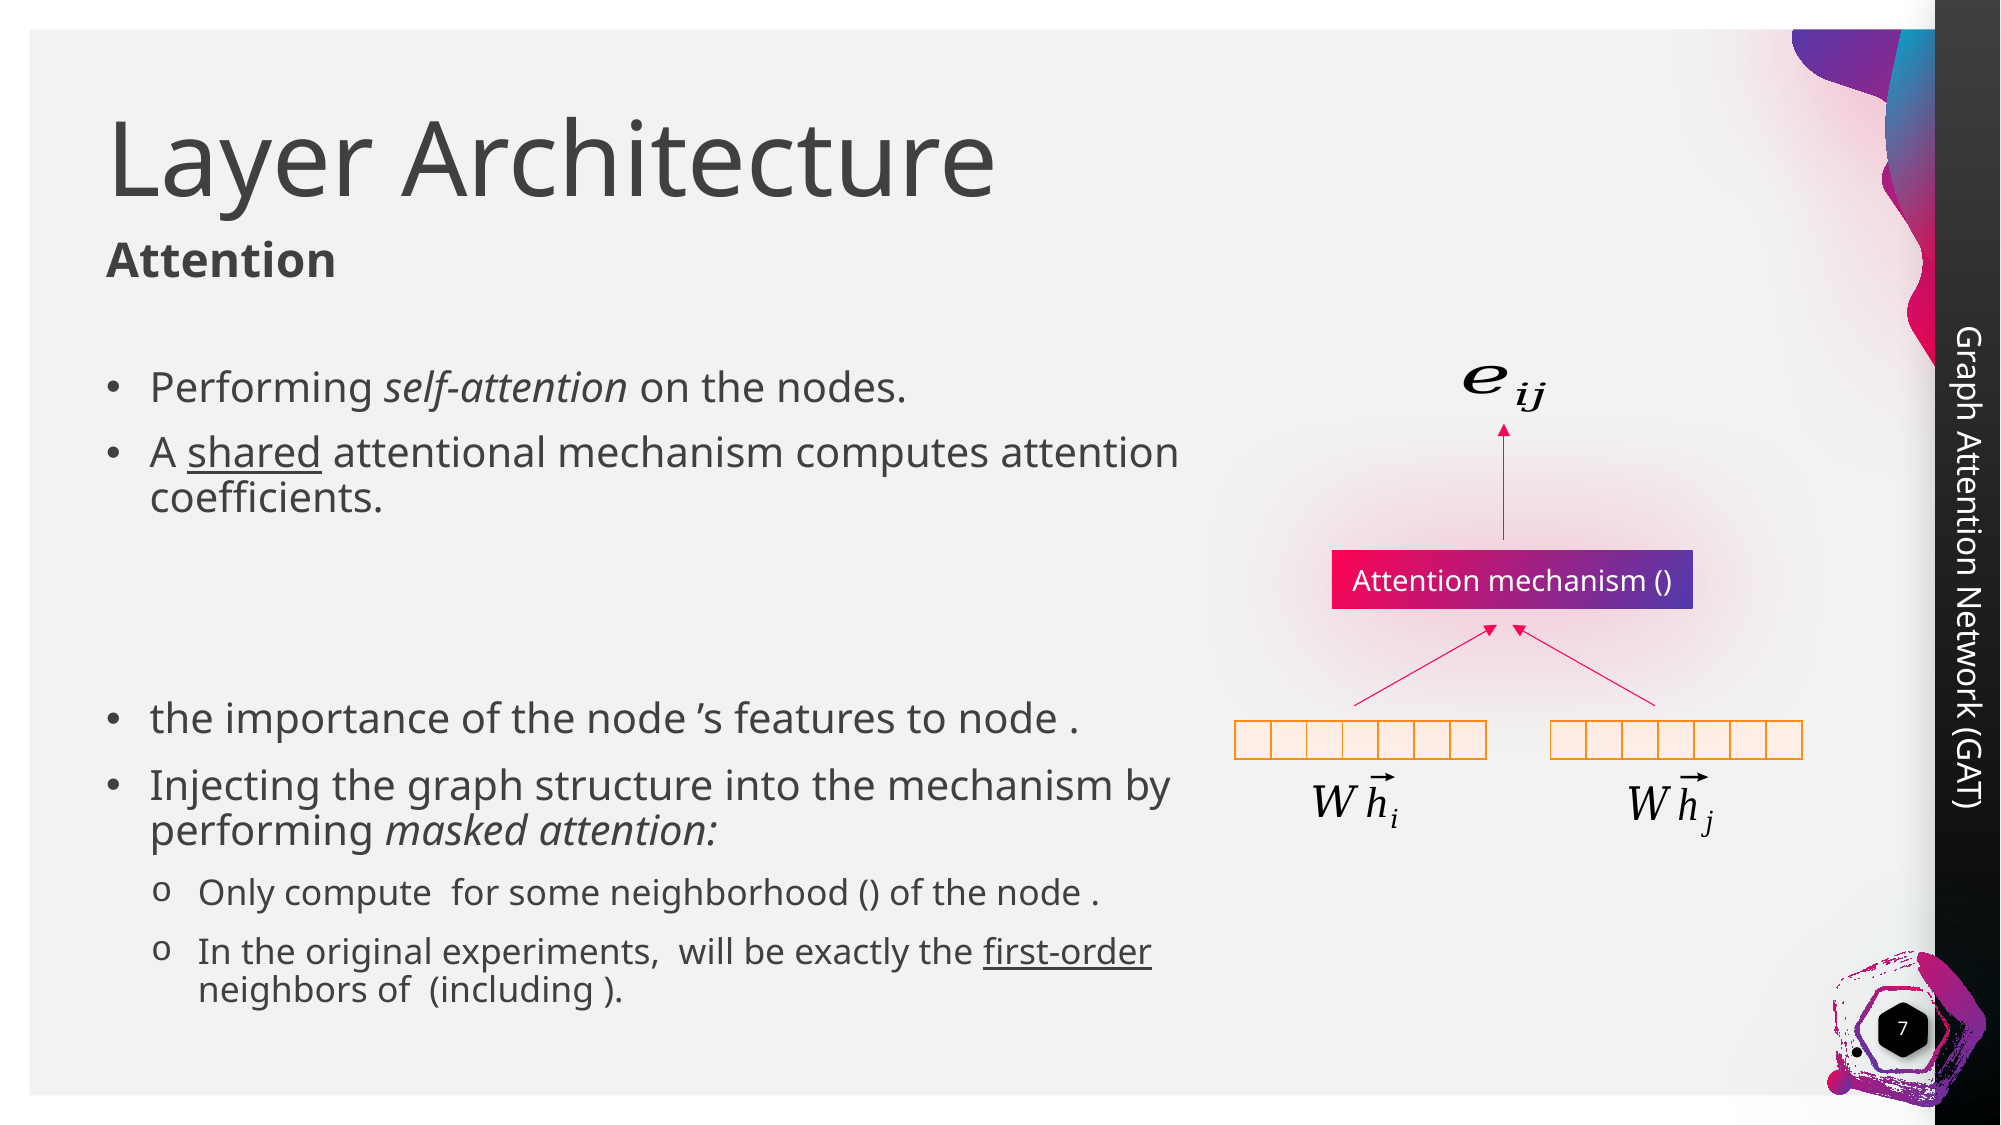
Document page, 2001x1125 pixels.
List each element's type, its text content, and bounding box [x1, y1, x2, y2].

table_header [1379, 722, 1413, 758]
table_header [1343, 722, 1377, 758]
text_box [1354, 624, 1498, 706]
table_header [1587, 722, 1621, 758]
table_header [1307, 722, 1342, 758]
title Layer Architecture [106, 106, 1790, 225]
table_header [1623, 722, 1657, 758]
table_header [1767, 722, 1801, 758]
slide_number 7 [1872, 1001, 1934, 1057]
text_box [1512, 624, 1655, 706]
table_header [1551, 722, 1585, 758]
table_header [1659, 722, 1693, 758]
list Attention [106, 236, 934, 296]
table_header [1415, 722, 1449, 758]
table_header [1695, 722, 1729, 758]
table_header [1272, 722, 1306, 758]
table_header [1451, 722, 1485, 758]
table_header [1731, 722, 1765, 758]
table_header [1236, 722, 1270, 758]
